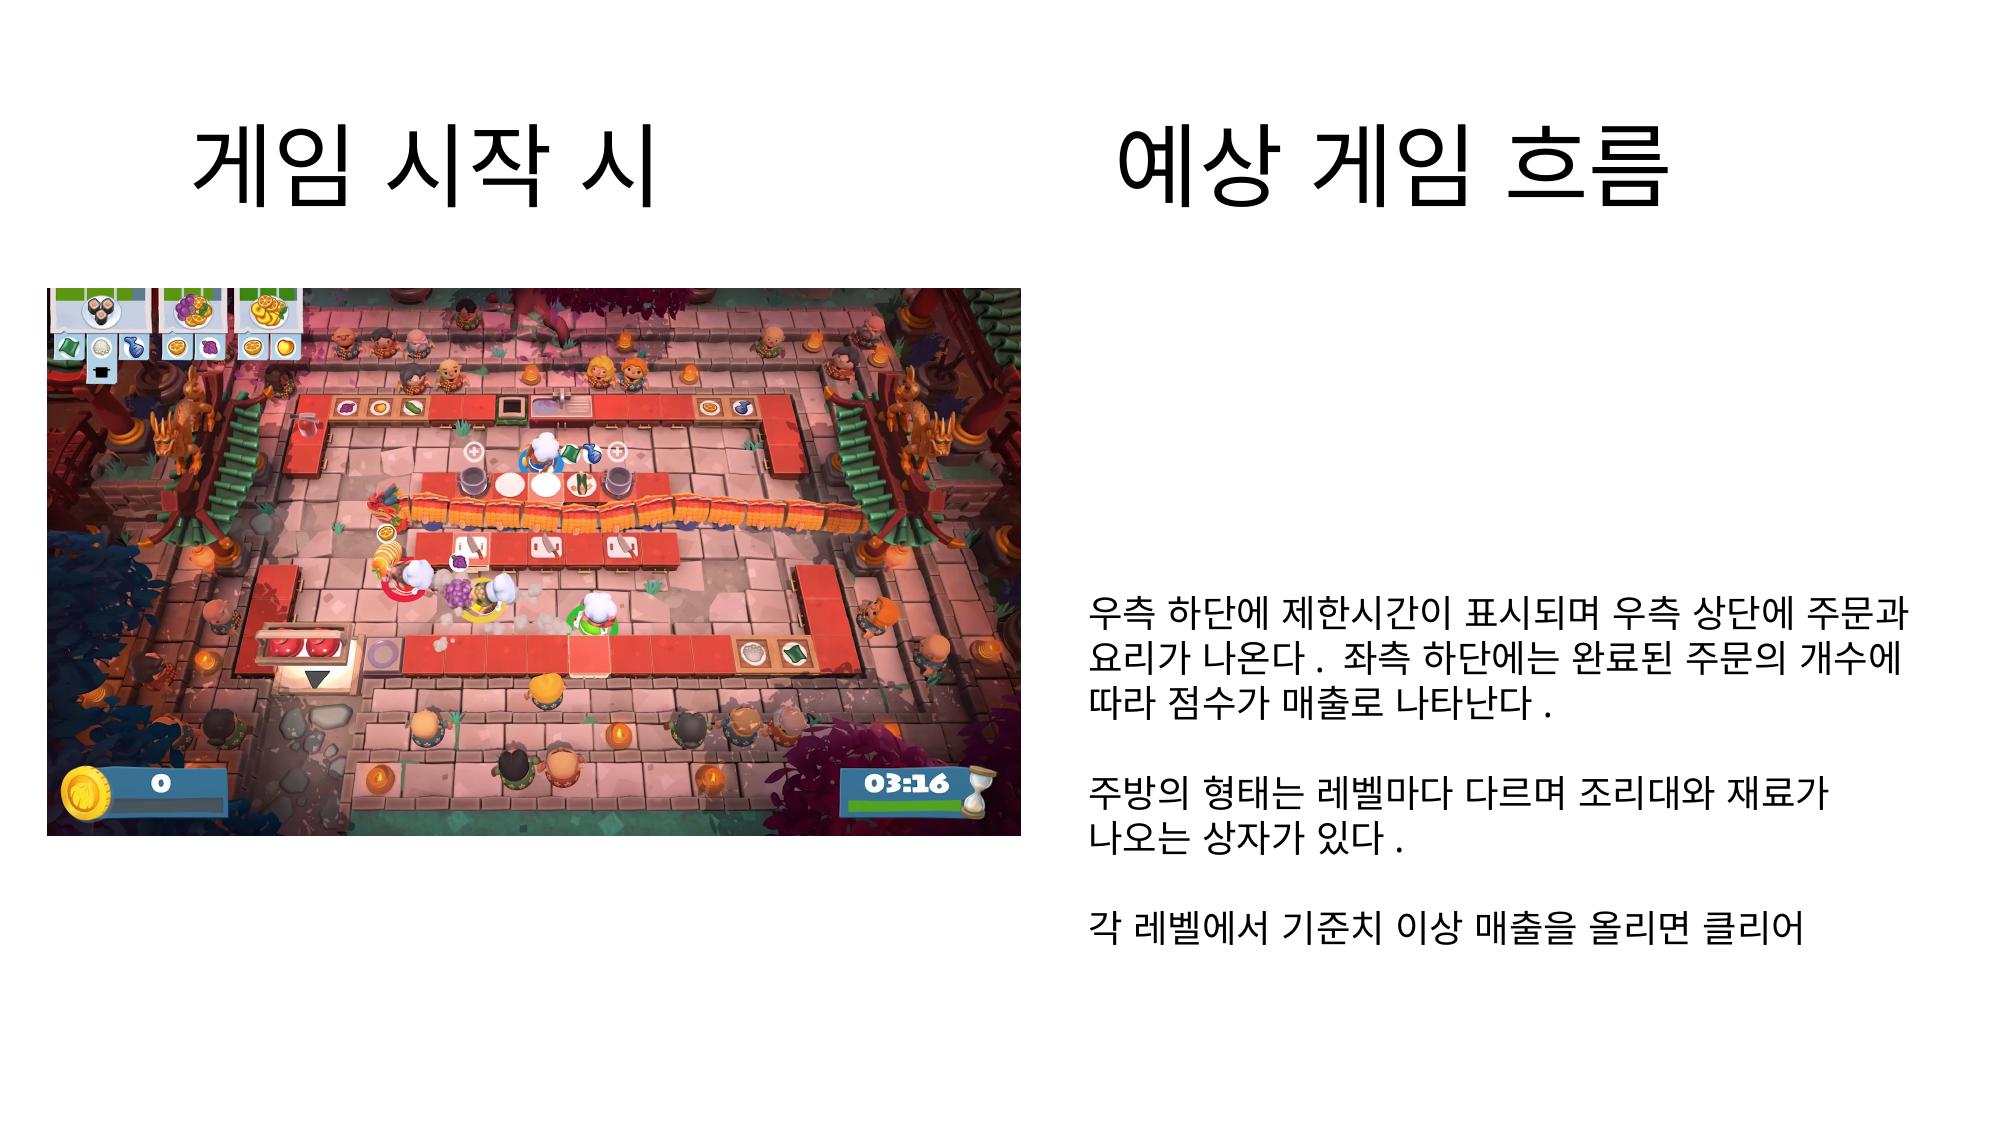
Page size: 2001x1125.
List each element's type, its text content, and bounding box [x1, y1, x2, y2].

title 게임 시작 시 예상 게임 흐름 [174, 72, 1900, 269]
text_box 우측 하단에 제한시간이 표시되며 우측 상단에 주문과 요리가 나온다. 좌측 하단에는 완료된 주문의 개수에 따라 점수가 매출로 나타난다. 주방의 형태는 레벨마다 다르며 조리대와 재료가 나오는 상자가 있다. 각 레벨에서 기준치 이상 매출을 올리면 클리어 [1073, 583, 1937, 1048]
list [46, 288, 1021, 837]
